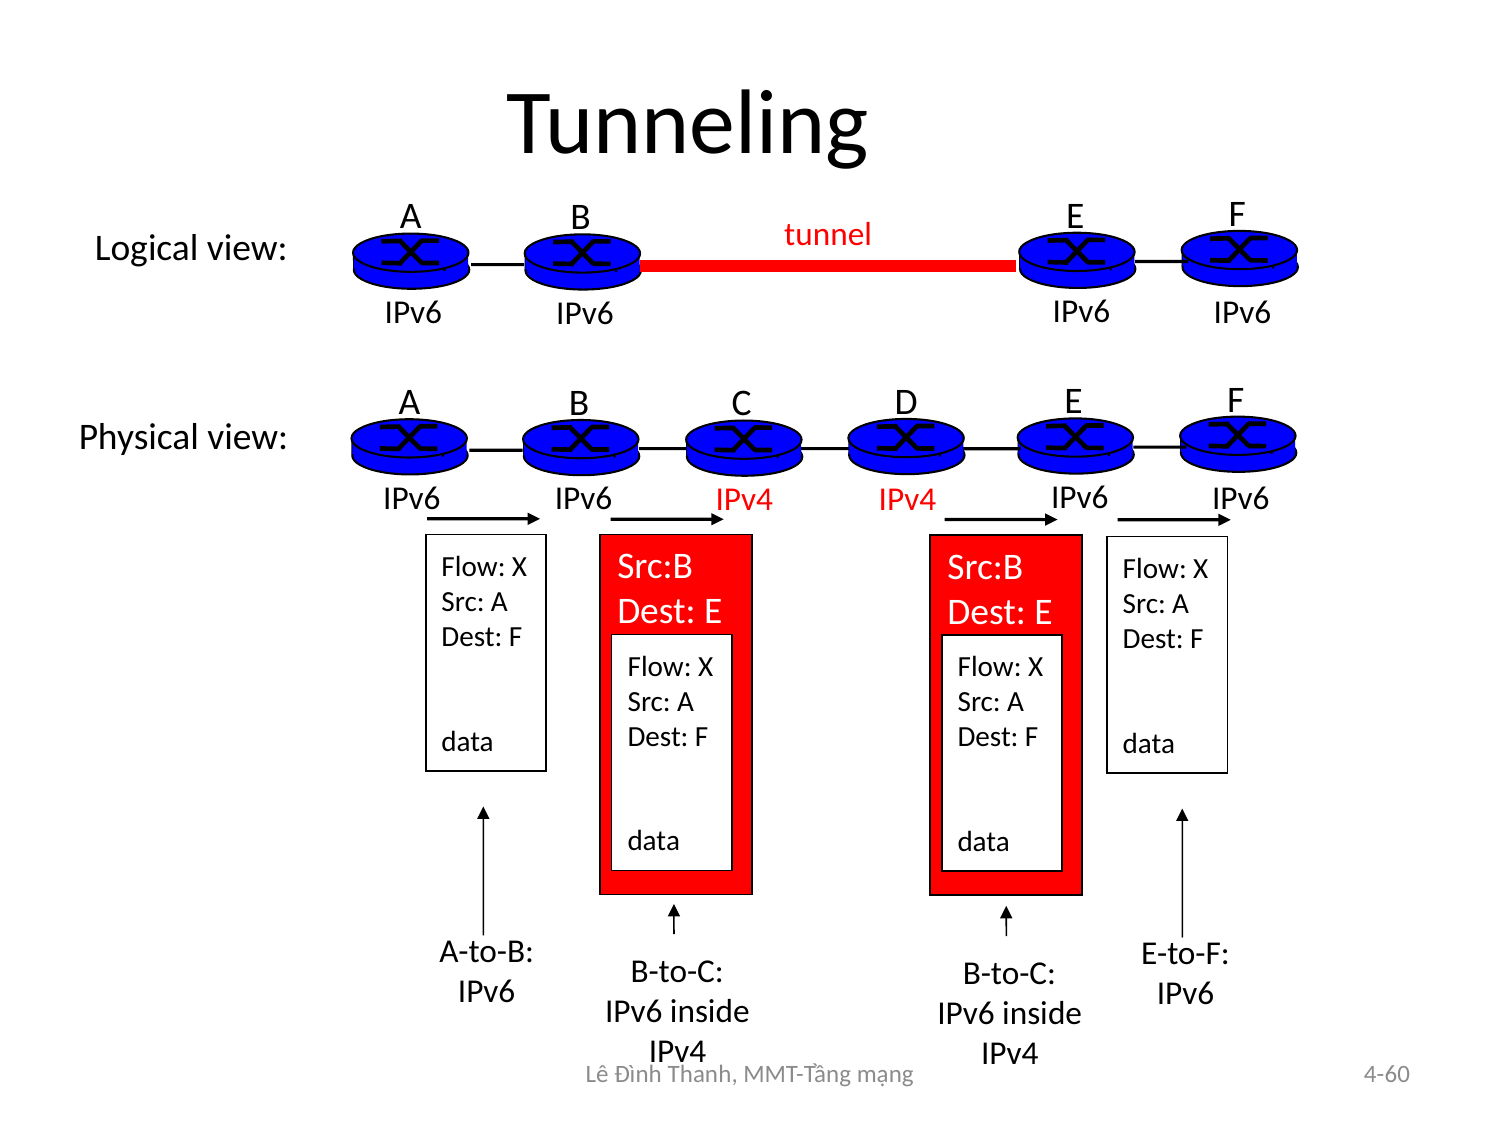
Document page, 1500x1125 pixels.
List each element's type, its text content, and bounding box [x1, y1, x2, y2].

text_box B-to-C: IPv6 inside IPv4 [922, 944, 1098, 1079]
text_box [1181, 181, 1299, 287]
text_box IPv6 [1198, 296, 1287, 338]
text_box IPv6 [1036, 483, 1124, 523]
text_box [646, 260, 1013, 272]
footer Lê Đình Thanh, MMT-Tầng mạng [512, 1042, 988, 1103]
text_box [1000, 905, 1013, 937]
text_box tunnel [769, 204, 888, 260]
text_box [1017, 368, 1135, 474]
text_box [1117, 513, 1231, 527]
text_box IPv6 [540, 485, 628, 524]
text_box IPv6 [368, 482, 456, 524]
text_box B-to-C: IPv6 inside IPv4 [590, 942, 765, 1077]
title Tunneling [50, 35, 1326, 198]
text_box Physical view: [63, 404, 304, 465]
slide_number 4-60 [1074, 1042, 1425, 1103]
text_box [477, 806, 490, 936]
text_box [944, 513, 1058, 526]
text_box IPv4 [700, 483, 789, 525]
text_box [352, 183, 470, 290]
text_box IPv6 [541, 299, 629, 339]
text_box IPv6 [1197, 481, 1285, 524]
text_box [427, 512, 541, 526]
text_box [1100, 536, 1232, 774]
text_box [419, 534, 550, 772]
text_box IPv6 [1037, 298, 1126, 337]
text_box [522, 370, 640, 476]
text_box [351, 369, 468, 475]
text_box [590, 533, 752, 895]
text_box IPv6 [369, 298, 458, 338]
text_box [1176, 808, 1189, 938]
text_box [667, 903, 681, 935]
text_box E-to-F: IPv6 [1126, 924, 1245, 1019]
text_box Logical view: [79, 215, 303, 276]
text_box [524, 184, 642, 290]
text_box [920, 534, 1083, 896]
text_box [610, 513, 724, 526]
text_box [1179, 366, 1297, 473]
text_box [848, 369, 965, 475]
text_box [1019, 183, 1136, 289]
text_box A-to-B: IPv6 [424, 922, 549, 1017]
text_box IPv4 [863, 482, 952, 525]
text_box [685, 370, 803, 477]
